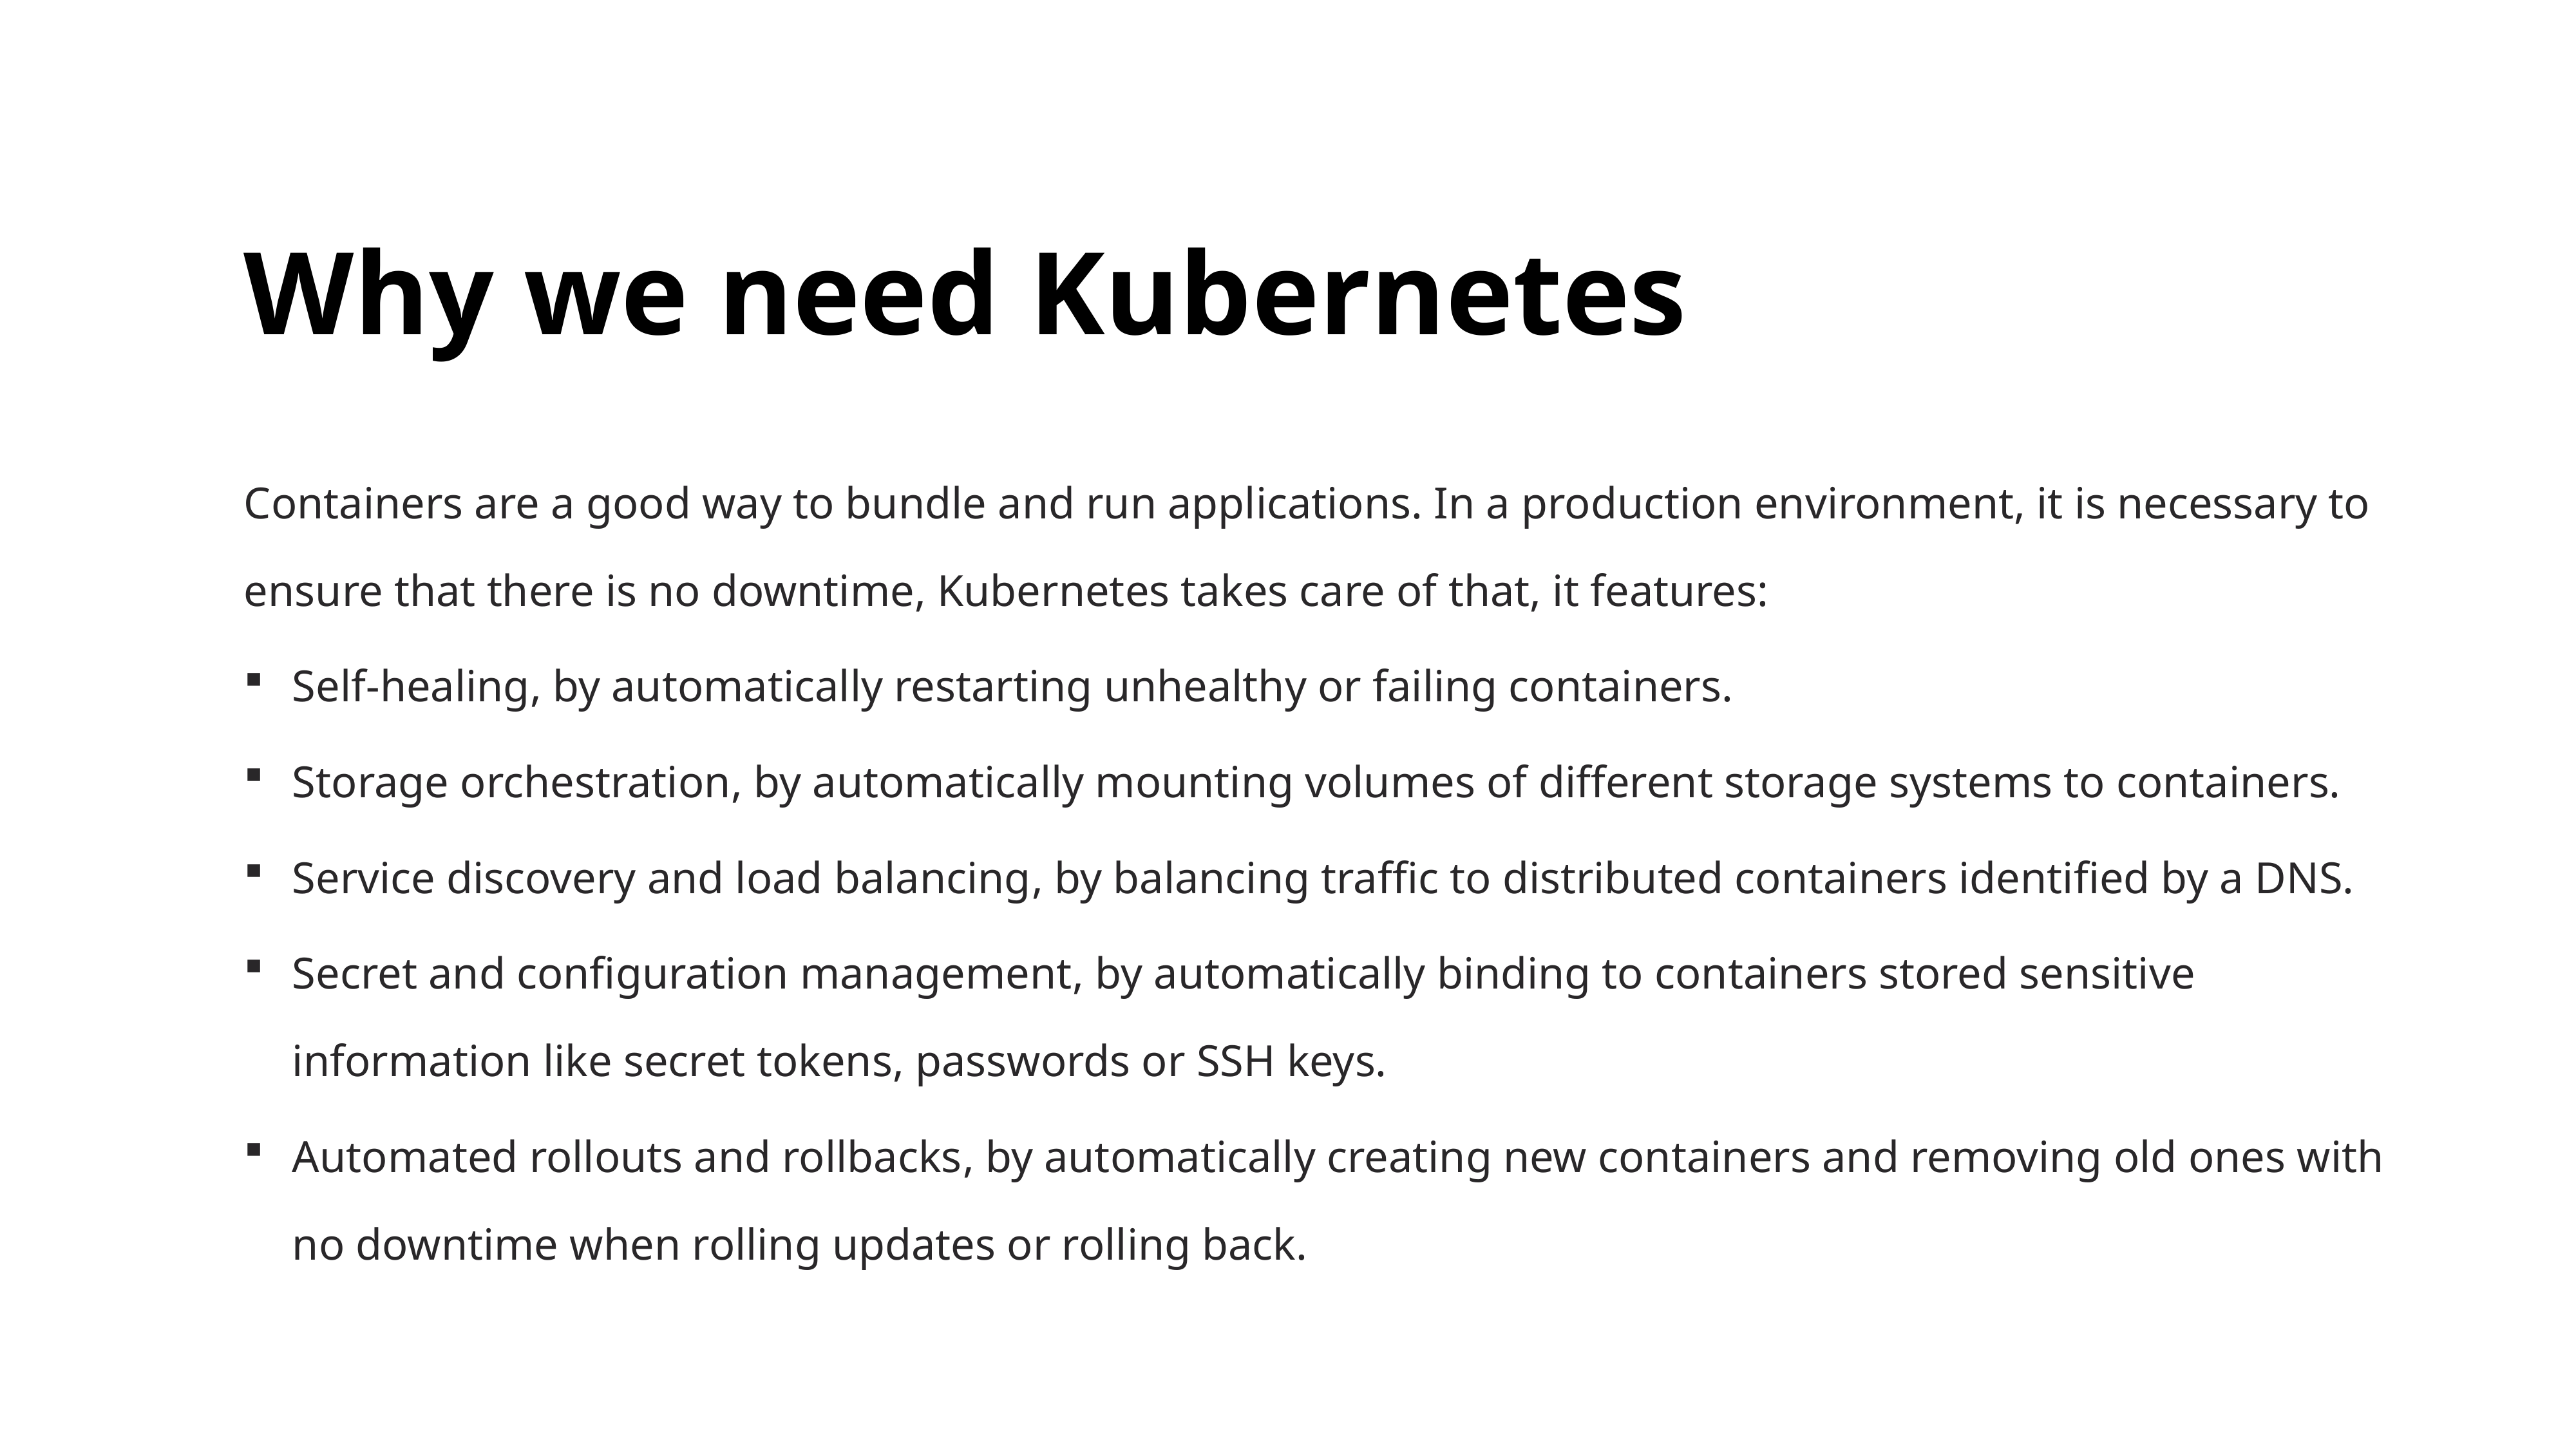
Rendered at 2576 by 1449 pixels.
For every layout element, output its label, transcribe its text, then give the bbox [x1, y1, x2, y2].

title Why we need Kubernetes [240, 182, 2301, 413]
list Containers are a good way to bundle and run applications. In a production environment, it is necessary to ensure that there is no downtime, Kubernetes takes care of that, it features: Self-healing, by automatically restarting unhealthy or failing containers. Storage orchestration, by automatically mounting volumes of different storage systems to containers. Service discovery and load balancing, by balancing traffic to distributed containers identified by a DNS. Secret and configuration management, by automatically binding to containers stored sensitive information like secret tokens, passwords or SSH keys. Automated rollouts and rollbacks, by automatically creating new containers and removing old ones with no downtime when rolling updates or rolling back. [240, 435, 2403, 1311]
